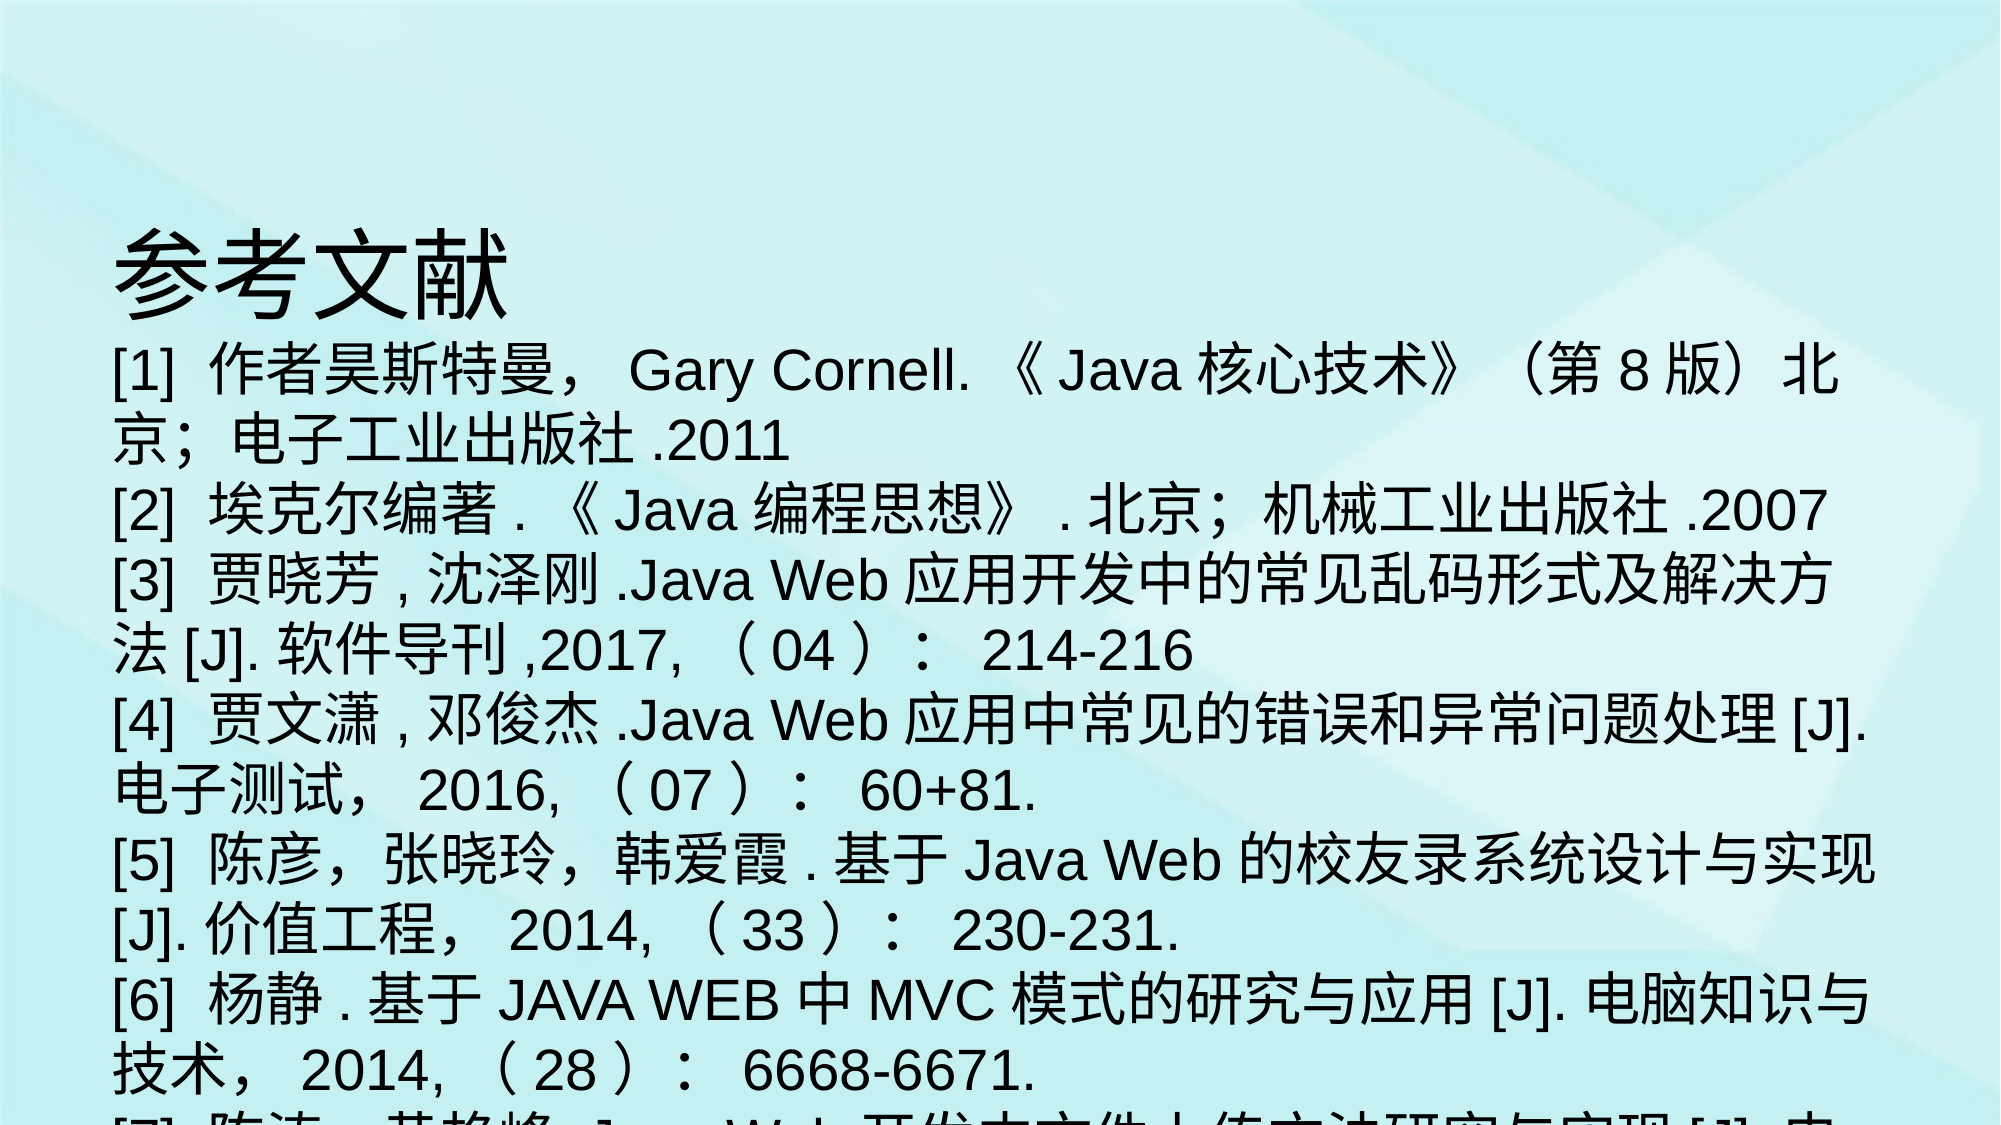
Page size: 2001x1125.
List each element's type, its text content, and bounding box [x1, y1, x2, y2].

text_box 参考文献 [1] 作者昊斯特曼，Gary Cornell.《Java核心技术》（第8版）北京；电子工业出版社.2011 [2] 埃克尔编著.《Java编程思想》.北京；机械工业出版社.2007 [3] 贾晓芳,沈泽刚.Java Web应用开发中的常见乱码形式及解决方法[J].软件导刊,2017,（04）：214-216 [4] 贾文潇,邓俊杰.Java Web应用中常见的错误和异常问题处理[J]. 电子测试，2016,（07）：60+81. [5] 陈彦，张晓玲，韩爱霞.基于Java Web的校友录系统设计与实现[J].价值工程，2014,（33）：230-231. [6] 杨静.基于JAVA WEB中MVC模式的研究与应用[J].电脑知识与技术，2014,（28）：6668-6671. [7] 陈涛，黄艳峰.Java Web开发中文件上传方法研究与实现[J].电脑知识与技术，2016,（11）：48-49+52. [97, 205, 1904, 1125]
picture [0, 0, 2001, 1125]
